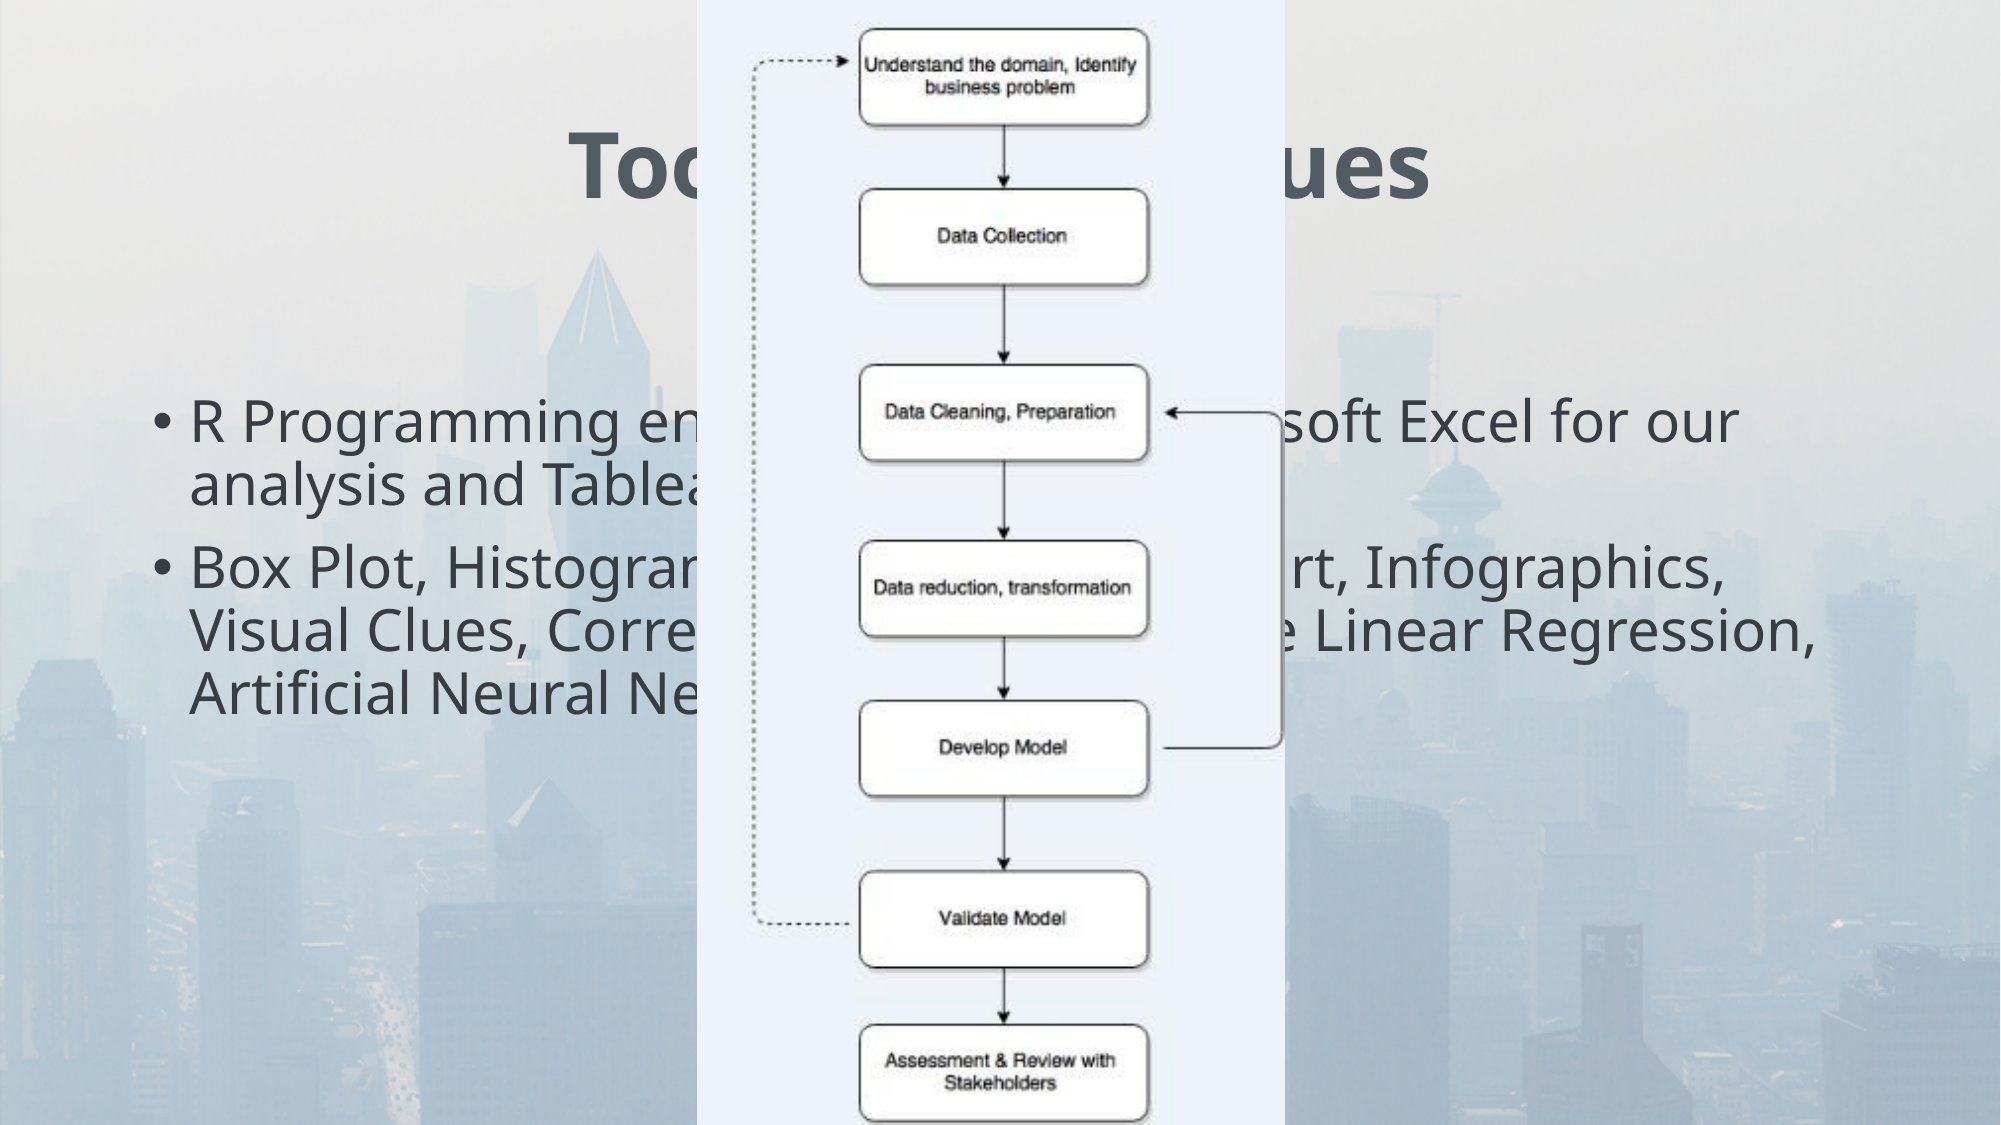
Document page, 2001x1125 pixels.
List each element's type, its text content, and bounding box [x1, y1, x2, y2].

list R Programming environment and Microsoft Excel for our analysis and Tableau for data Box Plot, Histogram, Bar Chart, Line Chart, Infographics, Visual Clues, Correlation Matrix, Multiple Linear Regression, Artificial Neural Network [1285, 293, 1863, 1014]
title Tools & Techniques [1285, 59, 1863, 278]
picture [0, 0, 2001, 1125]
list R Programming environment and Microsoft Excel for our analysis and Tableau for data Box Plot, Histogram, Bar Chart, Line Chart, Infographics, Visual Clues, Correlation Matrix, Multiple Linear Regression, Artificial Neural Network [137, 293, 697, 1014]
title Tools & Techniques [137, 59, 697, 278]
